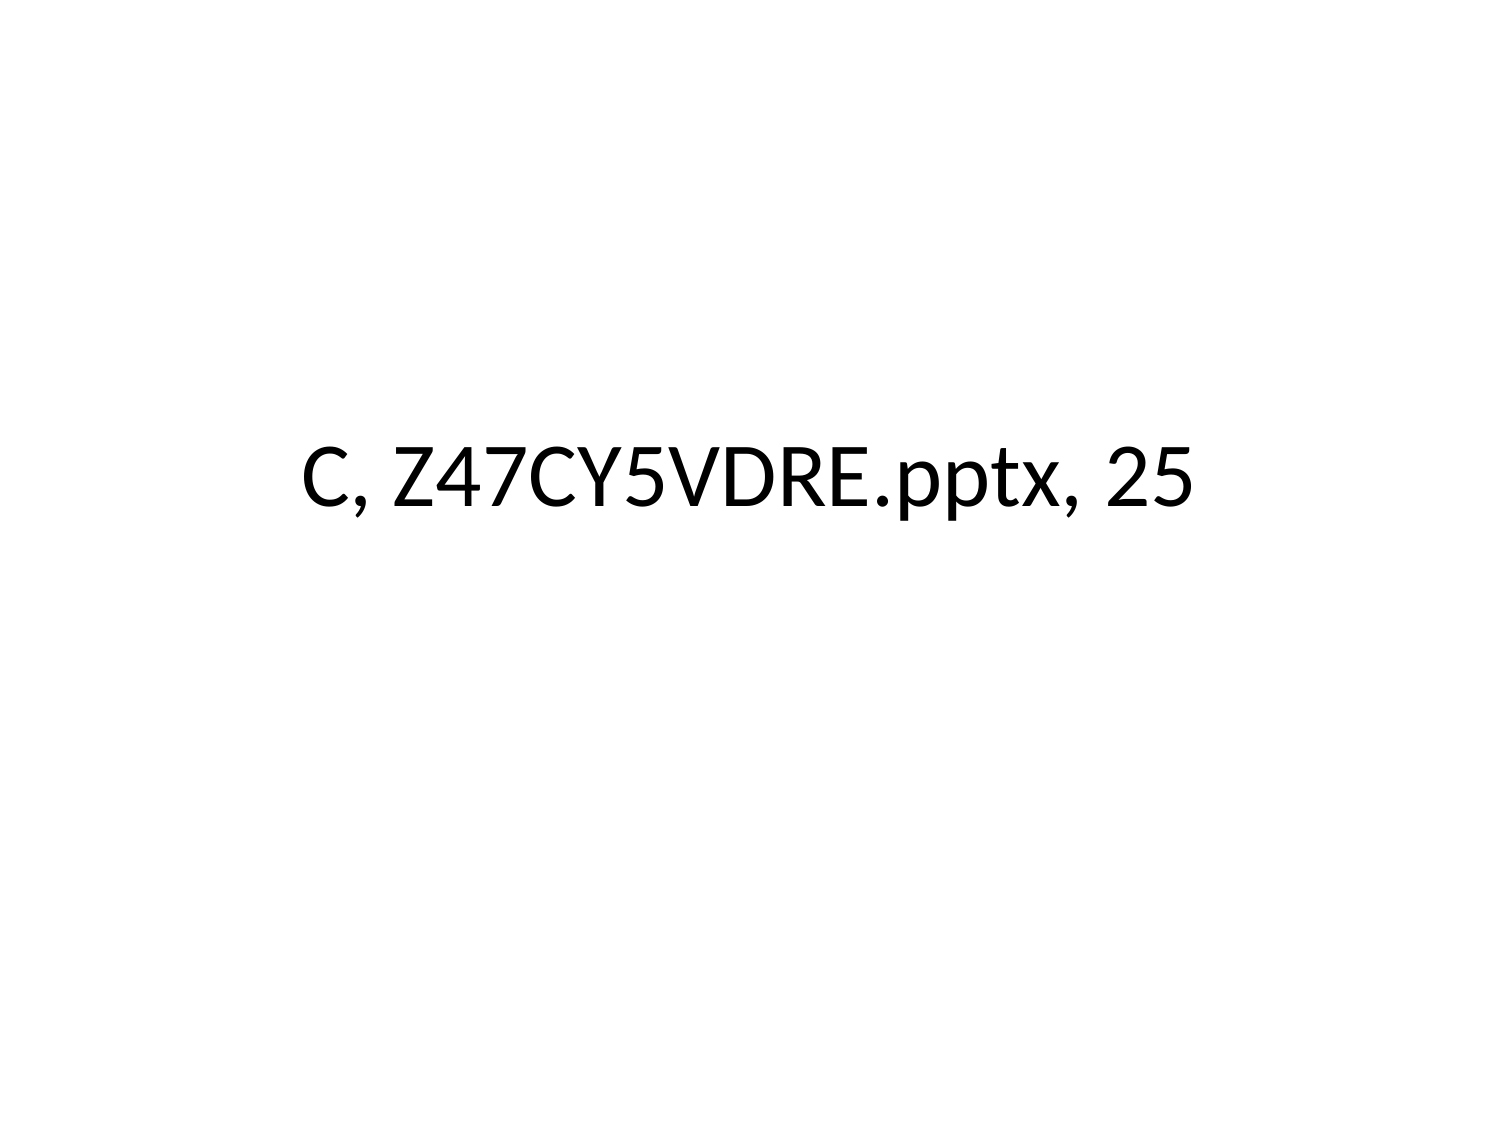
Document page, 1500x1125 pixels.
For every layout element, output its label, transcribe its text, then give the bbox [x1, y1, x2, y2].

title C, Z47CY5VDRE.pptx, 25 [112, 349, 1388, 591]
